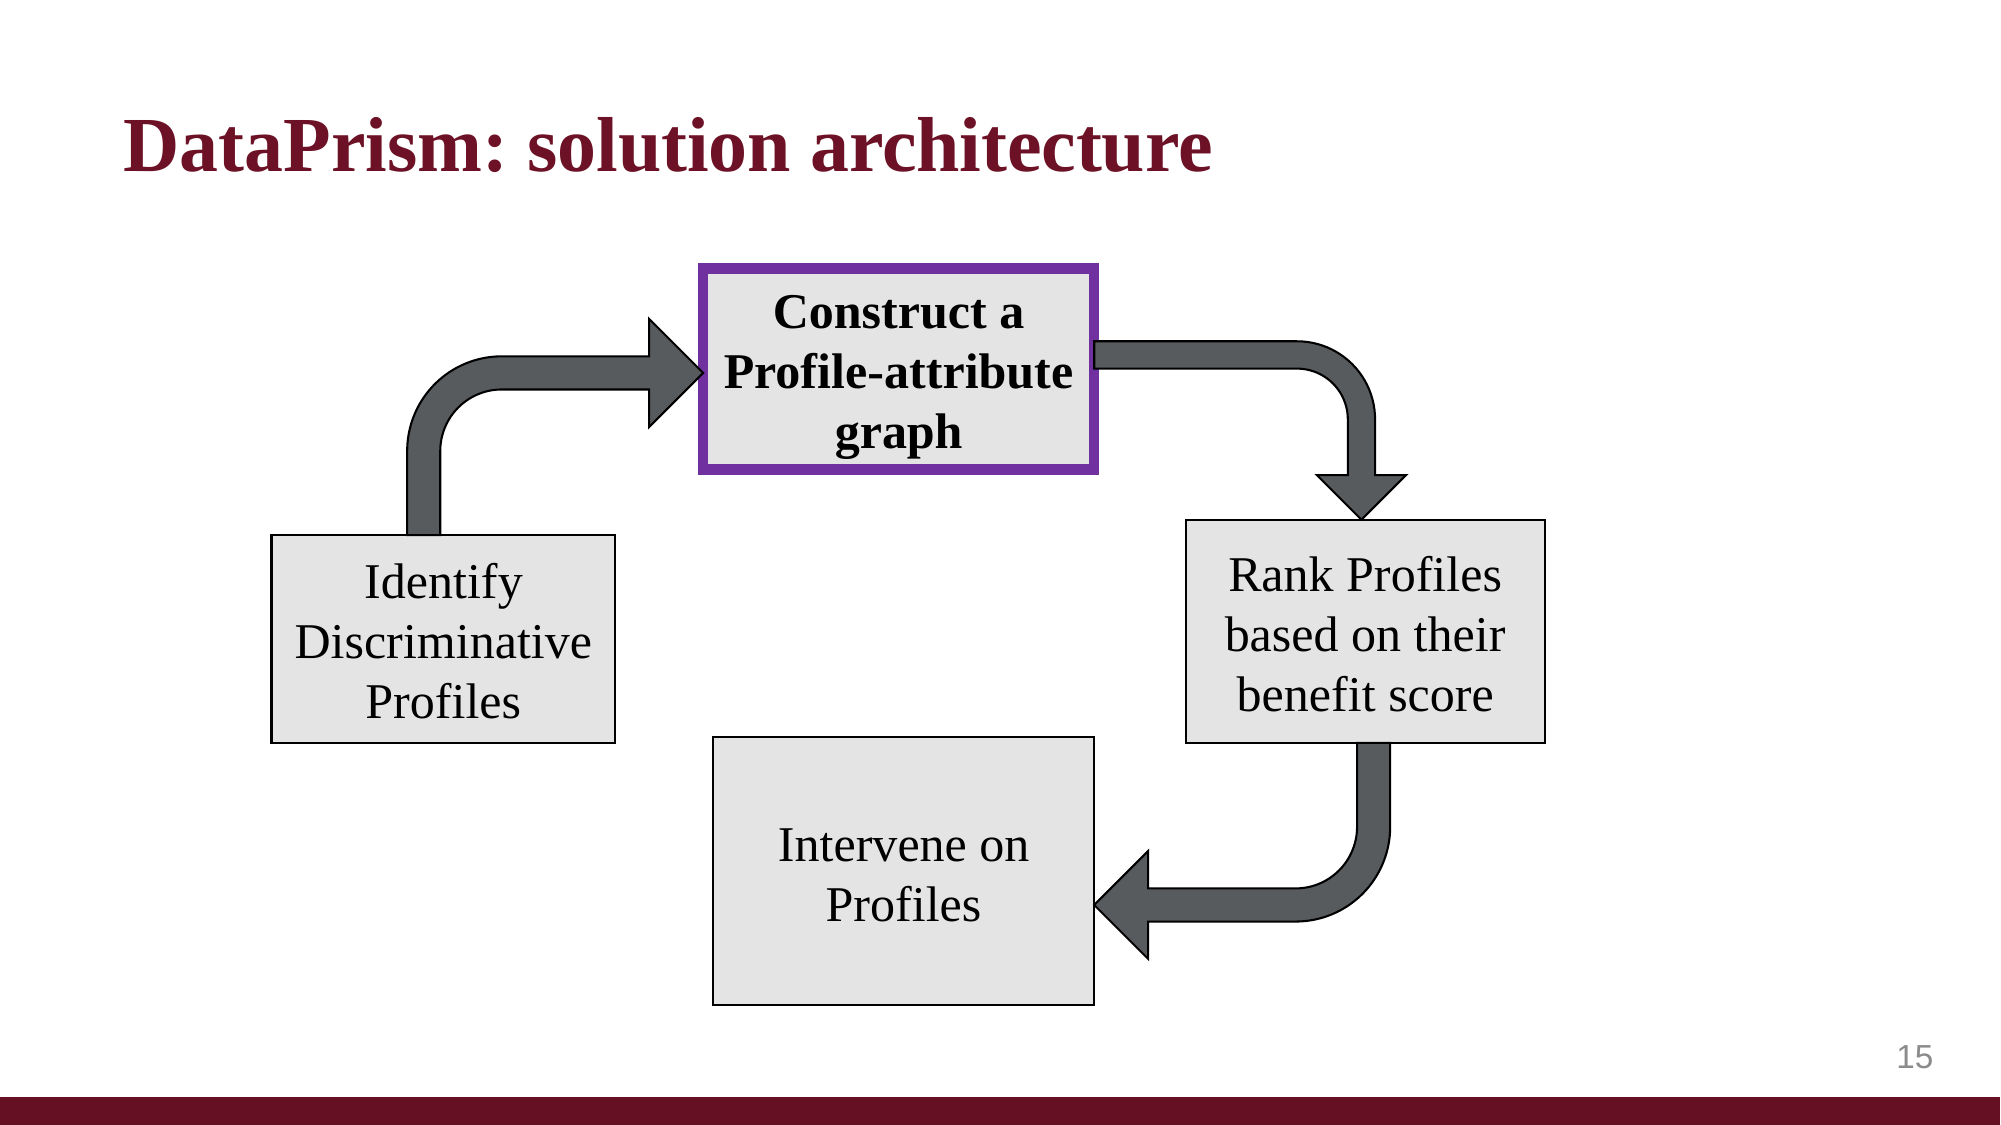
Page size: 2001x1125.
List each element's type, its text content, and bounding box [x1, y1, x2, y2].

text_box Intervene on Profiles [712, 736, 1095, 1006]
slide_number 15 [1481, 1025, 1949, 1086]
text_box [1092, 741, 1392, 962]
text_box Identify Discriminative Profiles [270, 534, 616, 744]
text_box [406, 316, 705, 537]
text_box Rank Profiles based on their benefit score [1185, 519, 1546, 744]
text_box [1093, 340, 1409, 522]
text_box Construct a Profile-attribute graph [702, 267, 1095, 470]
list DataPrism: solution architecture [93, 93, 1906, 196]
